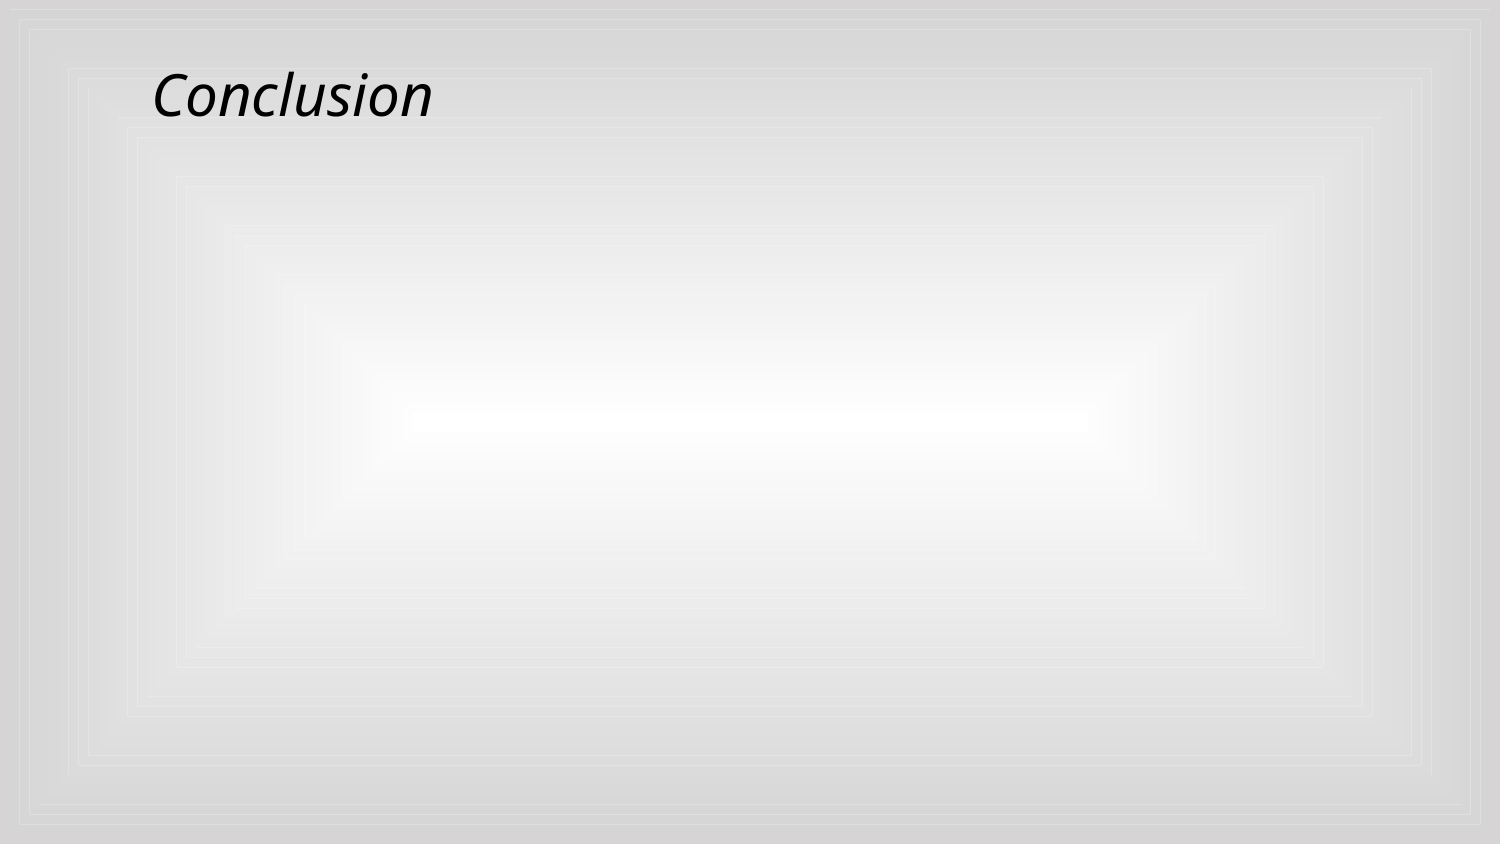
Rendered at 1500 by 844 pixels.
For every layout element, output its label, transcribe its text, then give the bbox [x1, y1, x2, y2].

list Conclusion [61, 30, 1063, 166]
